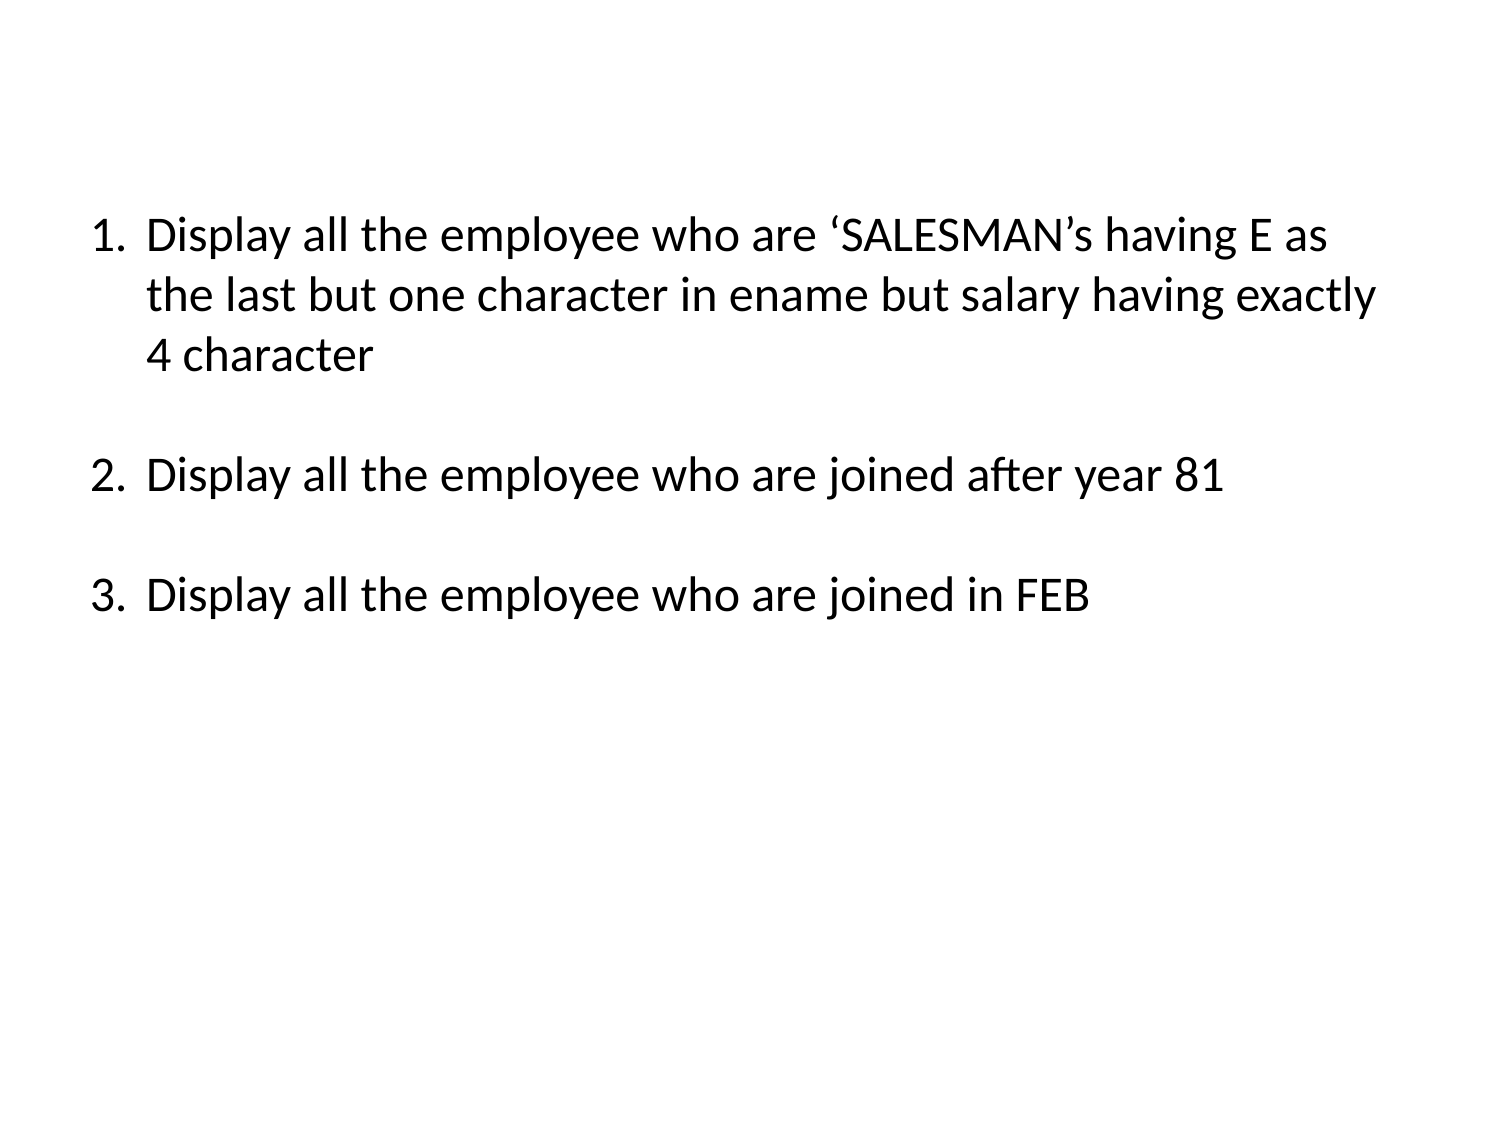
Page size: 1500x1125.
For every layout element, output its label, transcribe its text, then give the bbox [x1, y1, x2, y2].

text_box Display all the employee who are ‘SALESMAN’s having E as the last but one character in ename but salary having exactly 4 character Display all the employee who are joined after year 81 Display all the employee who are joined in FEB [75, 133, 1400, 629]
